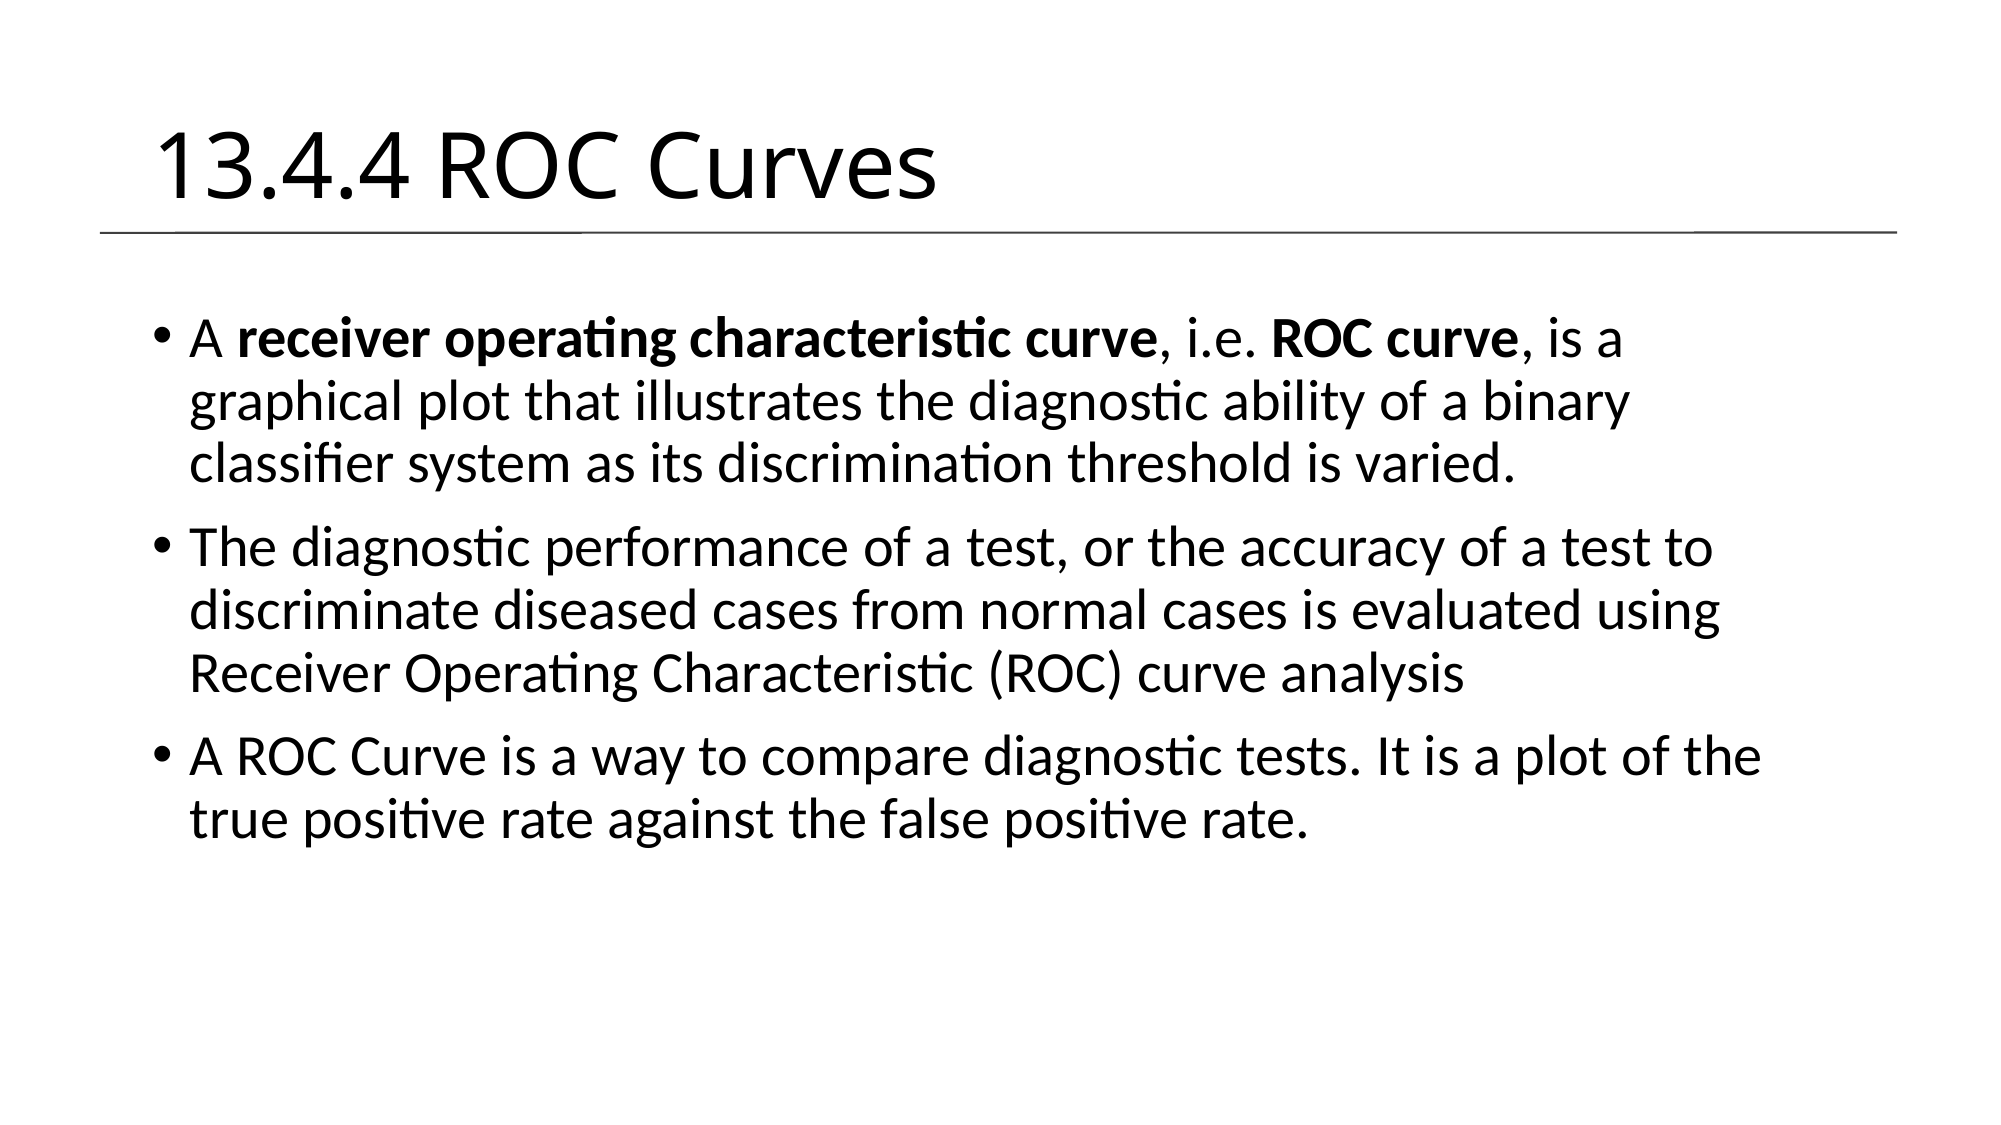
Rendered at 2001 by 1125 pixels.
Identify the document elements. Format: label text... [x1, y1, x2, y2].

list A receiver operating characteristic curve, i.e. ROC curve, is a graphical plot that illustrates the diagnostic ability of a binary classifier system as its discrimination threshold is varied. The diagnostic performance of a test, or the accuracy of a test to discriminate diseased cases from normal cases is evaluated using Receiver Operating Characteristic (ROC) curve analysis A ROC Curve is a way to compare diagnostic tests. It is a plot of the true positive rate against the false positive rate. [137, 299, 1863, 1014]
title 13.4.4 ROC Curves [137, 59, 1863, 278]
